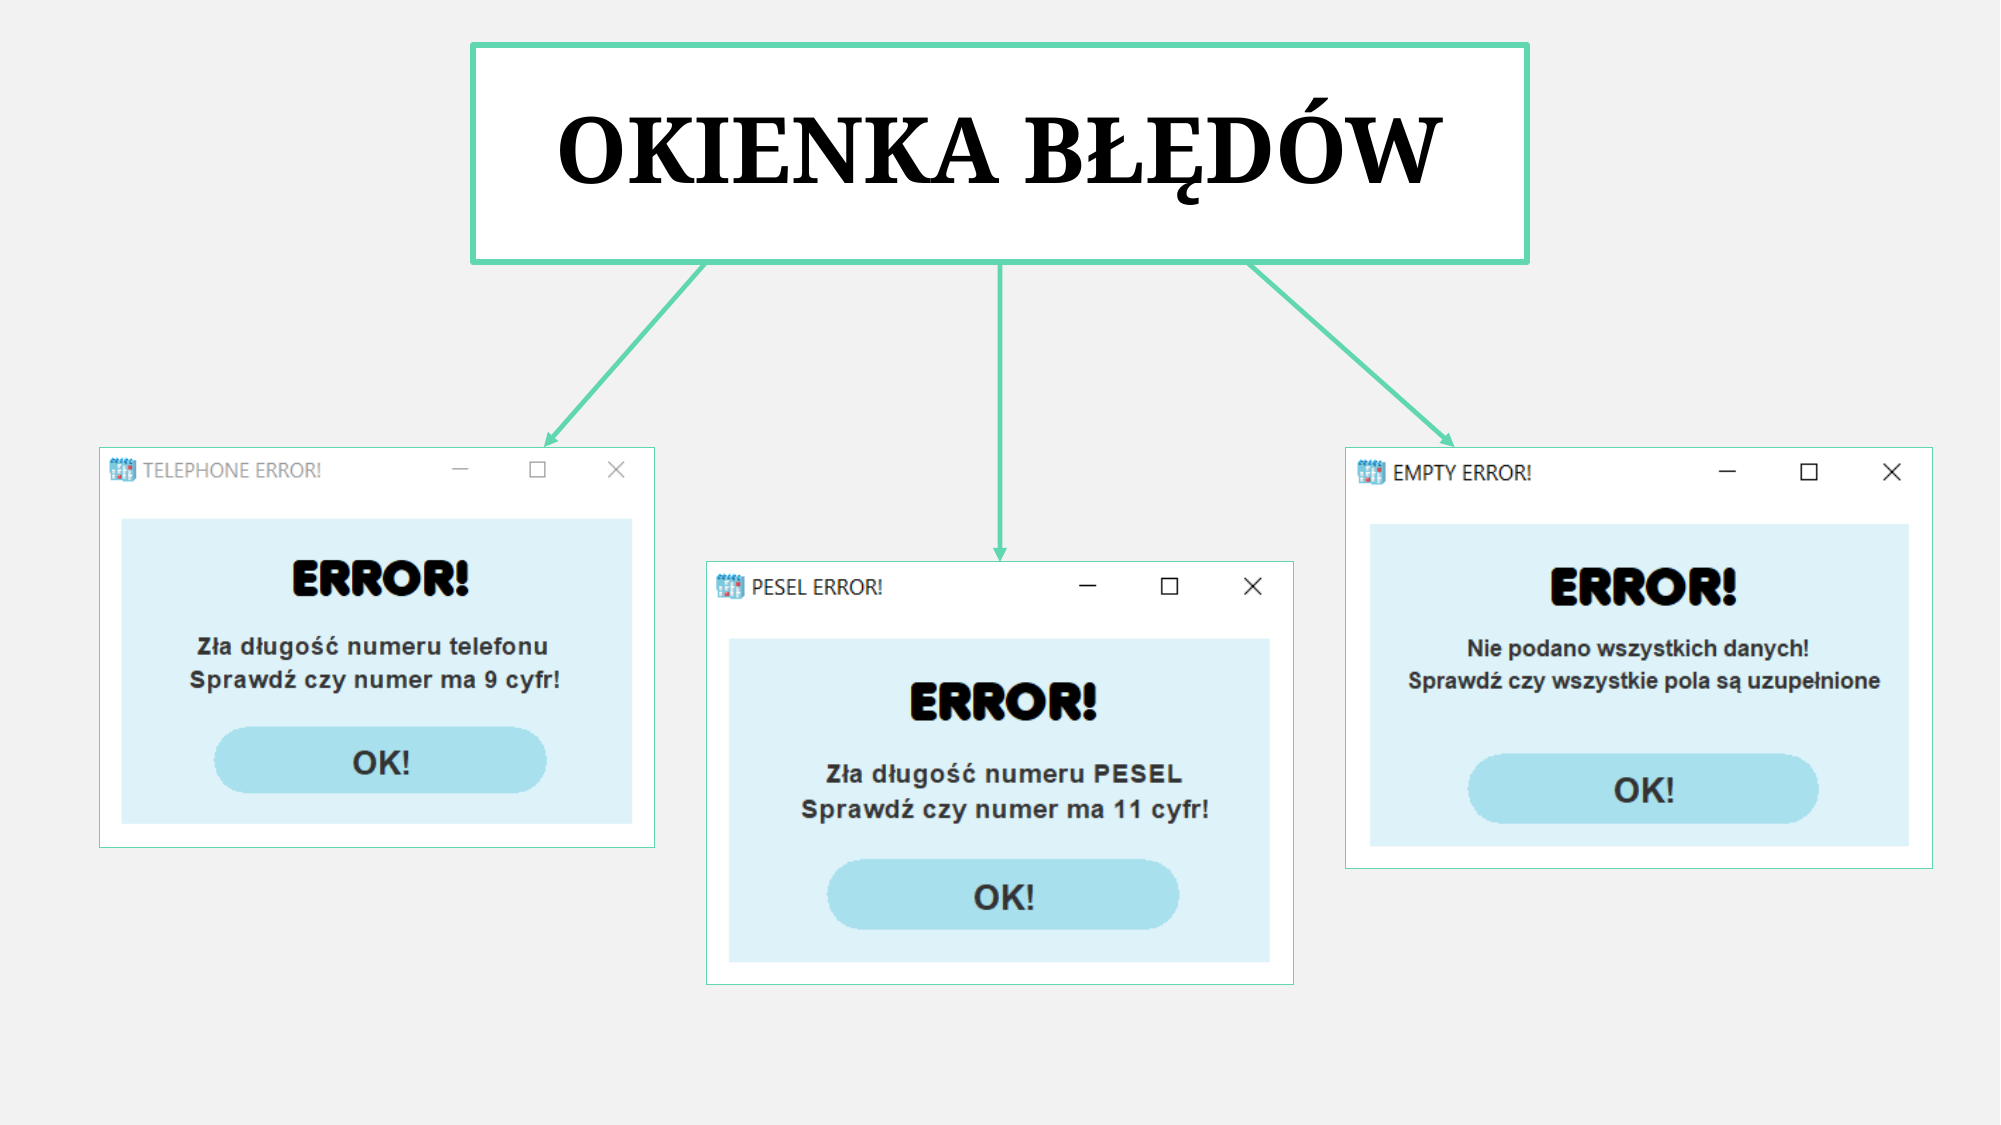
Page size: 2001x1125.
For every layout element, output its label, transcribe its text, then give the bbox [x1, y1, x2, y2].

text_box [543, 262, 707, 448]
picture [99, 447, 655, 848]
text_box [1246, 262, 1455, 448]
picture [706, 561, 1294, 985]
picture [1345, 447, 1933, 869]
title OKIENKA BŁĘDÓW [473, 44, 1527, 263]
